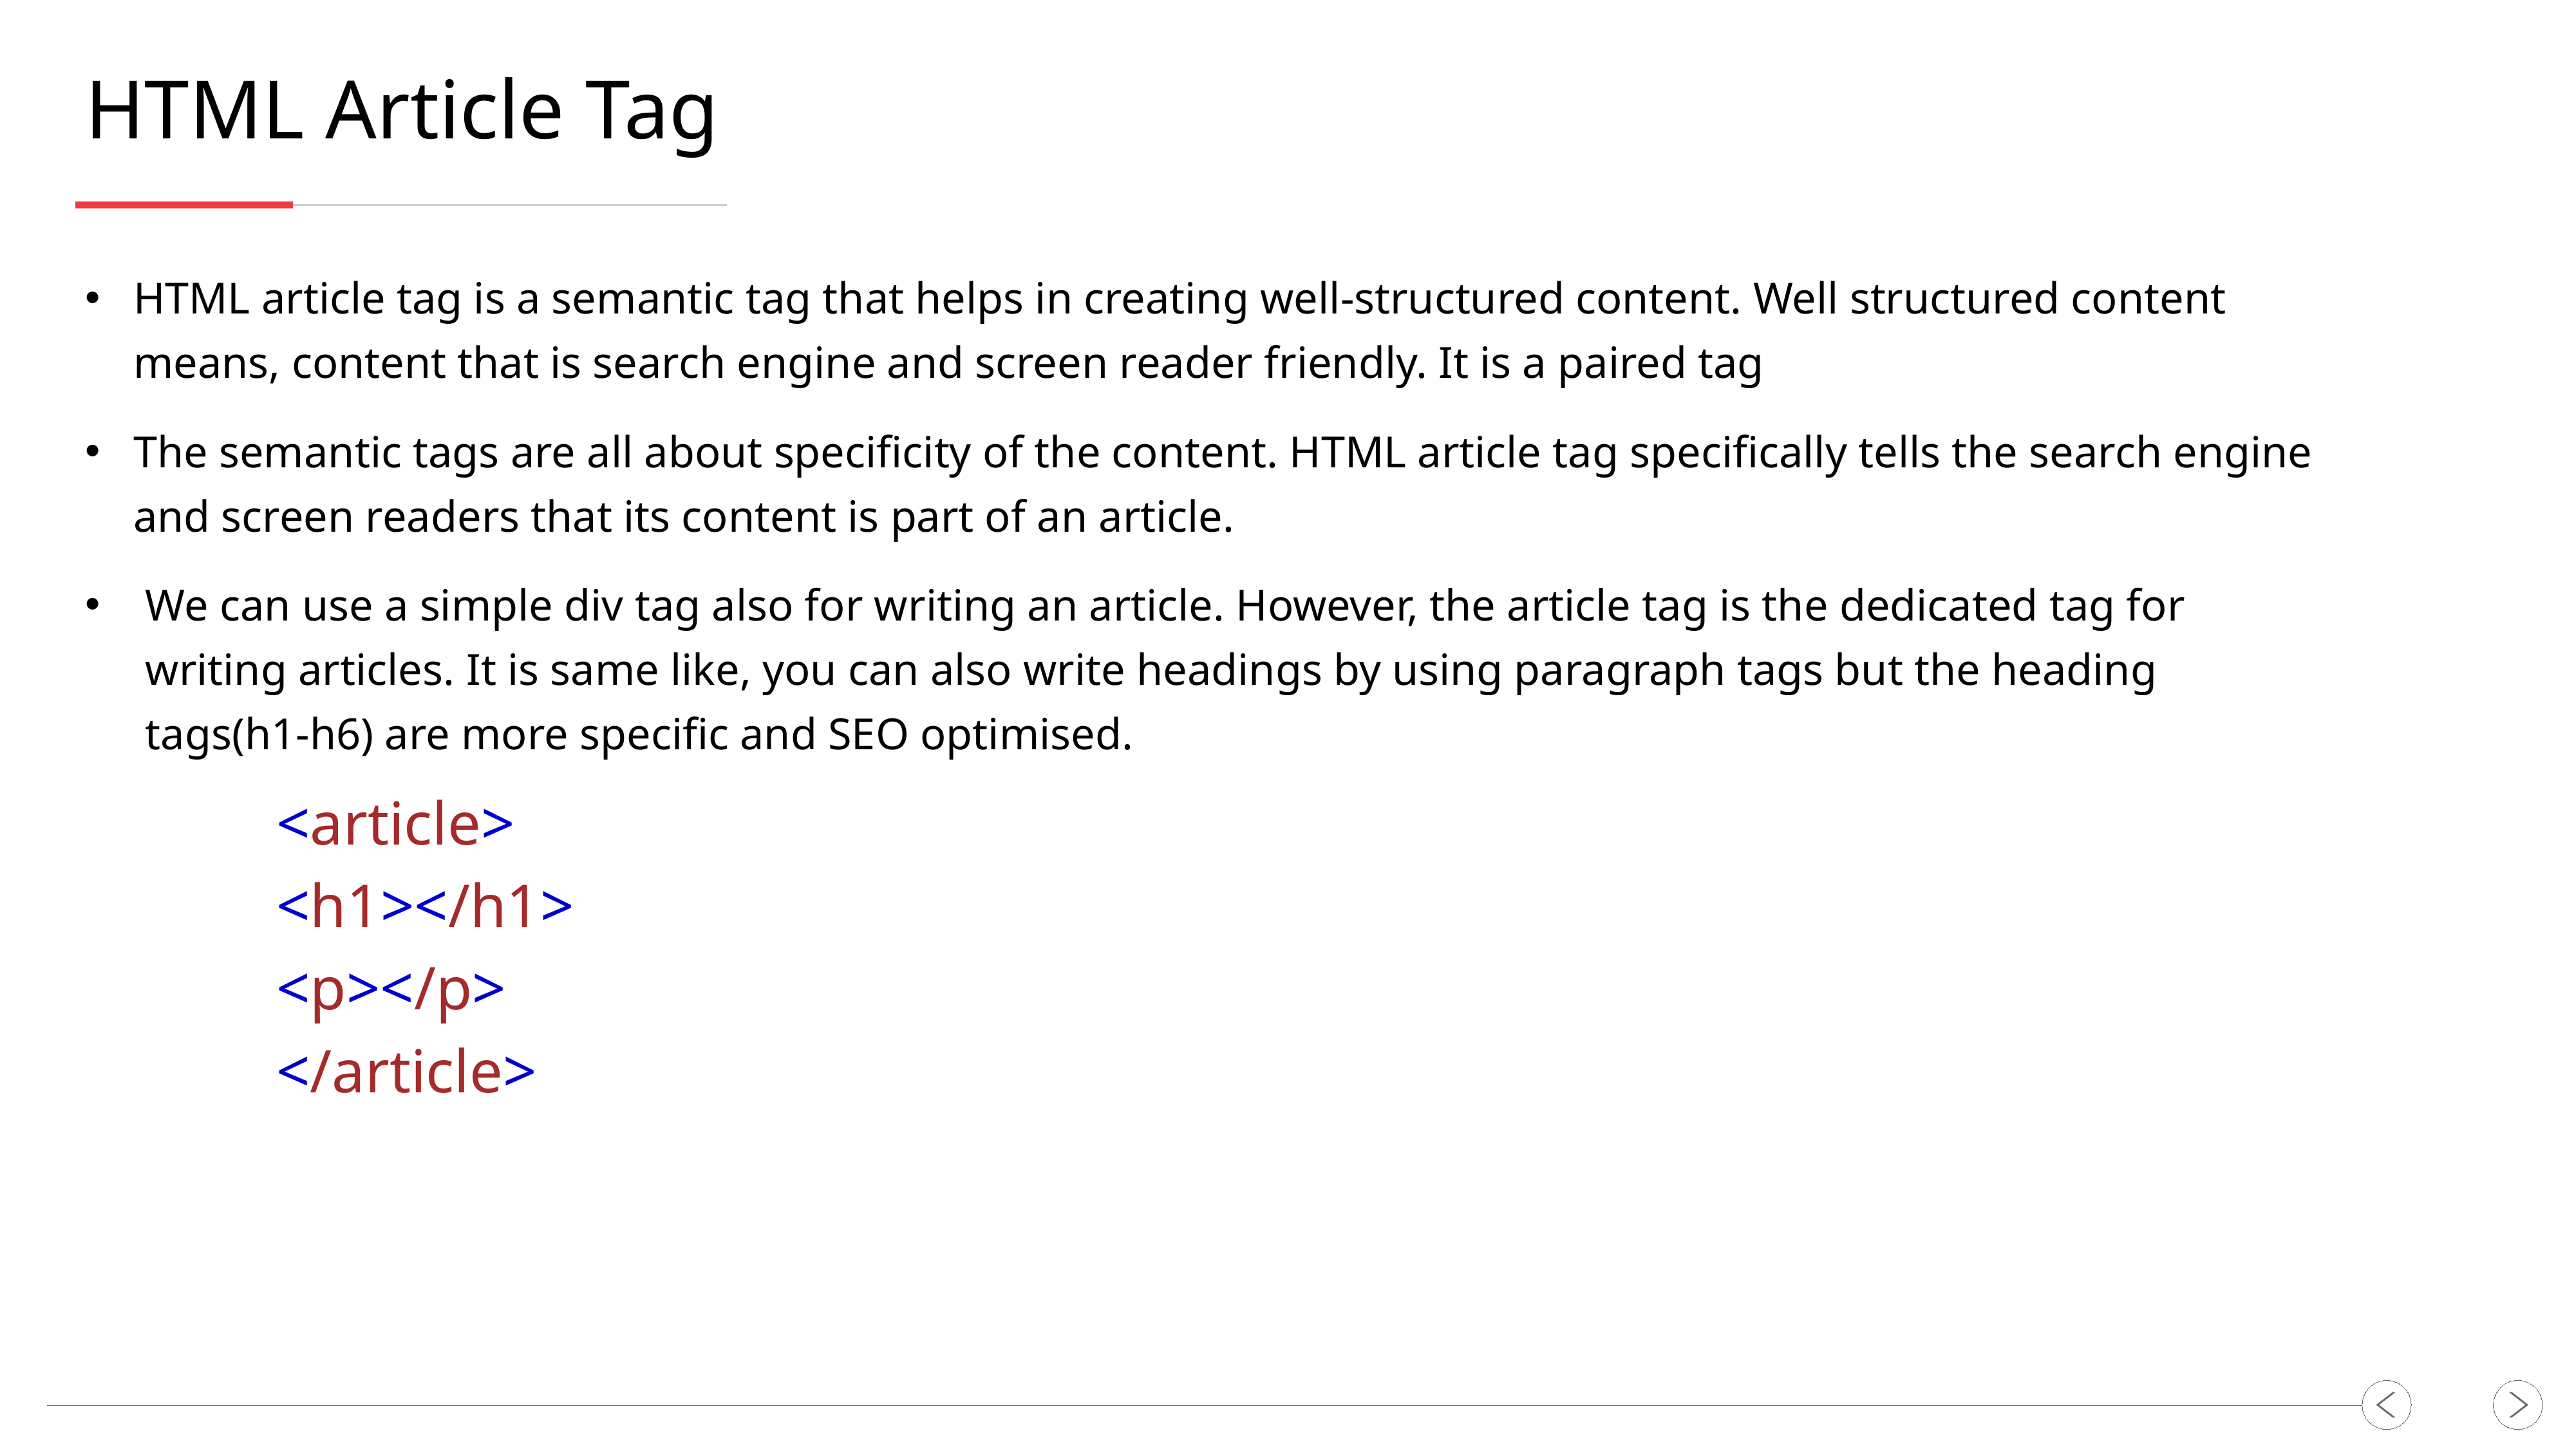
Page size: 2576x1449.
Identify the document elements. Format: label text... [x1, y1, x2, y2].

list HTML article tag is a semantic tag that helps in creating well-structured content. Well structured content means, content that is search engine and screen reader friendly. It is a paired tag The semantic tags are all about specificity of the content. HTML article tag specifically tells the search engine and screen readers that its content is part of an article. We can use a simple div tag also for writing an article. However, the article tag is the dedicated tag for writing articles. It is same like, you can also write headings by using paragraph tags but the heading tags(h1-h6) are more specific and SEO optimised. <article> <h1></h1> <p></p> </article> [75, 253, 2329, 1304]
list HTML Article Tag [75, 56, 2496, 157]
